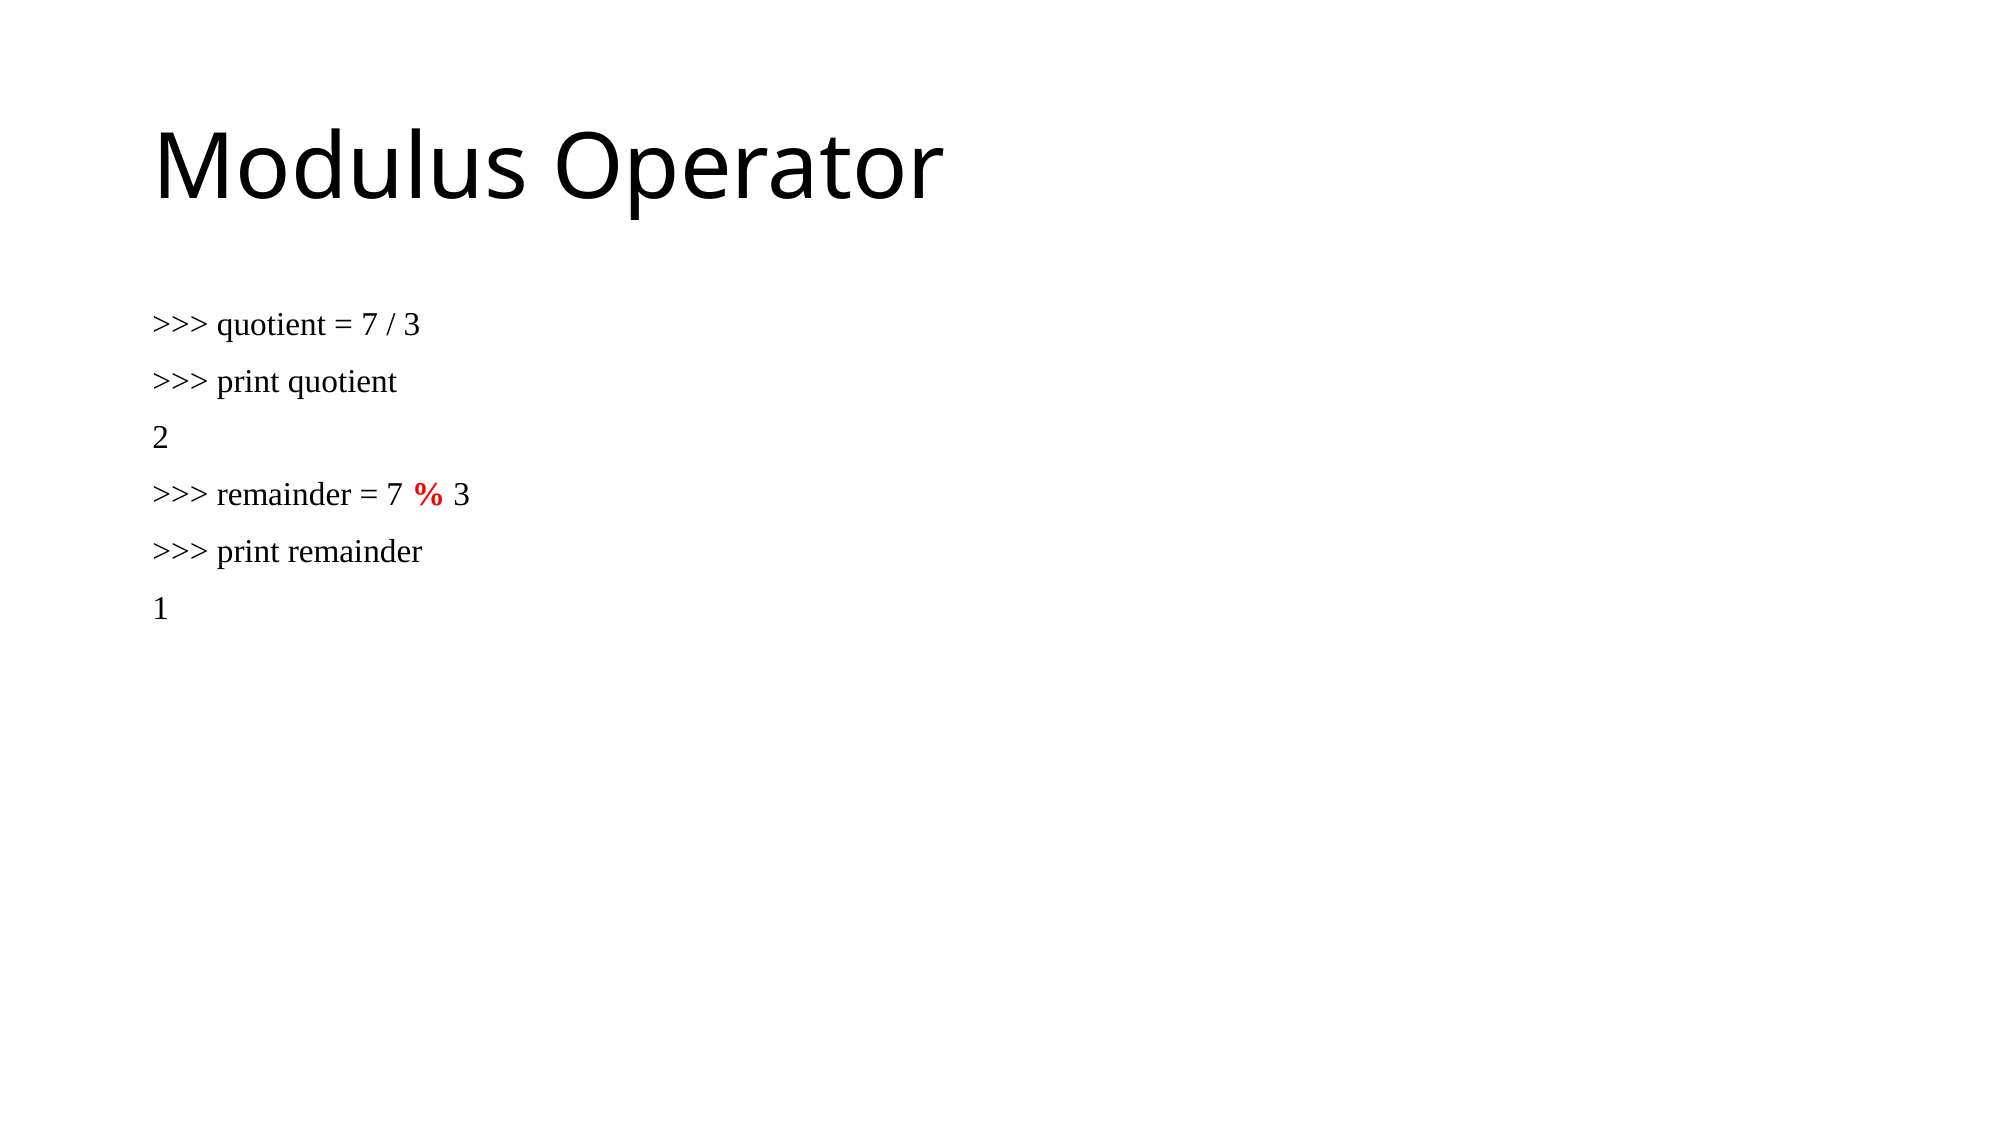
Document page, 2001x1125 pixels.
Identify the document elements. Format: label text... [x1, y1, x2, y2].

title Modulus Operator [137, 59, 1863, 278]
list >>> quotient = 7 / 3 >>> print quotient 2 >>> remainder = 7 % 3 >>> print remainder 1 [137, 299, 1863, 1014]
